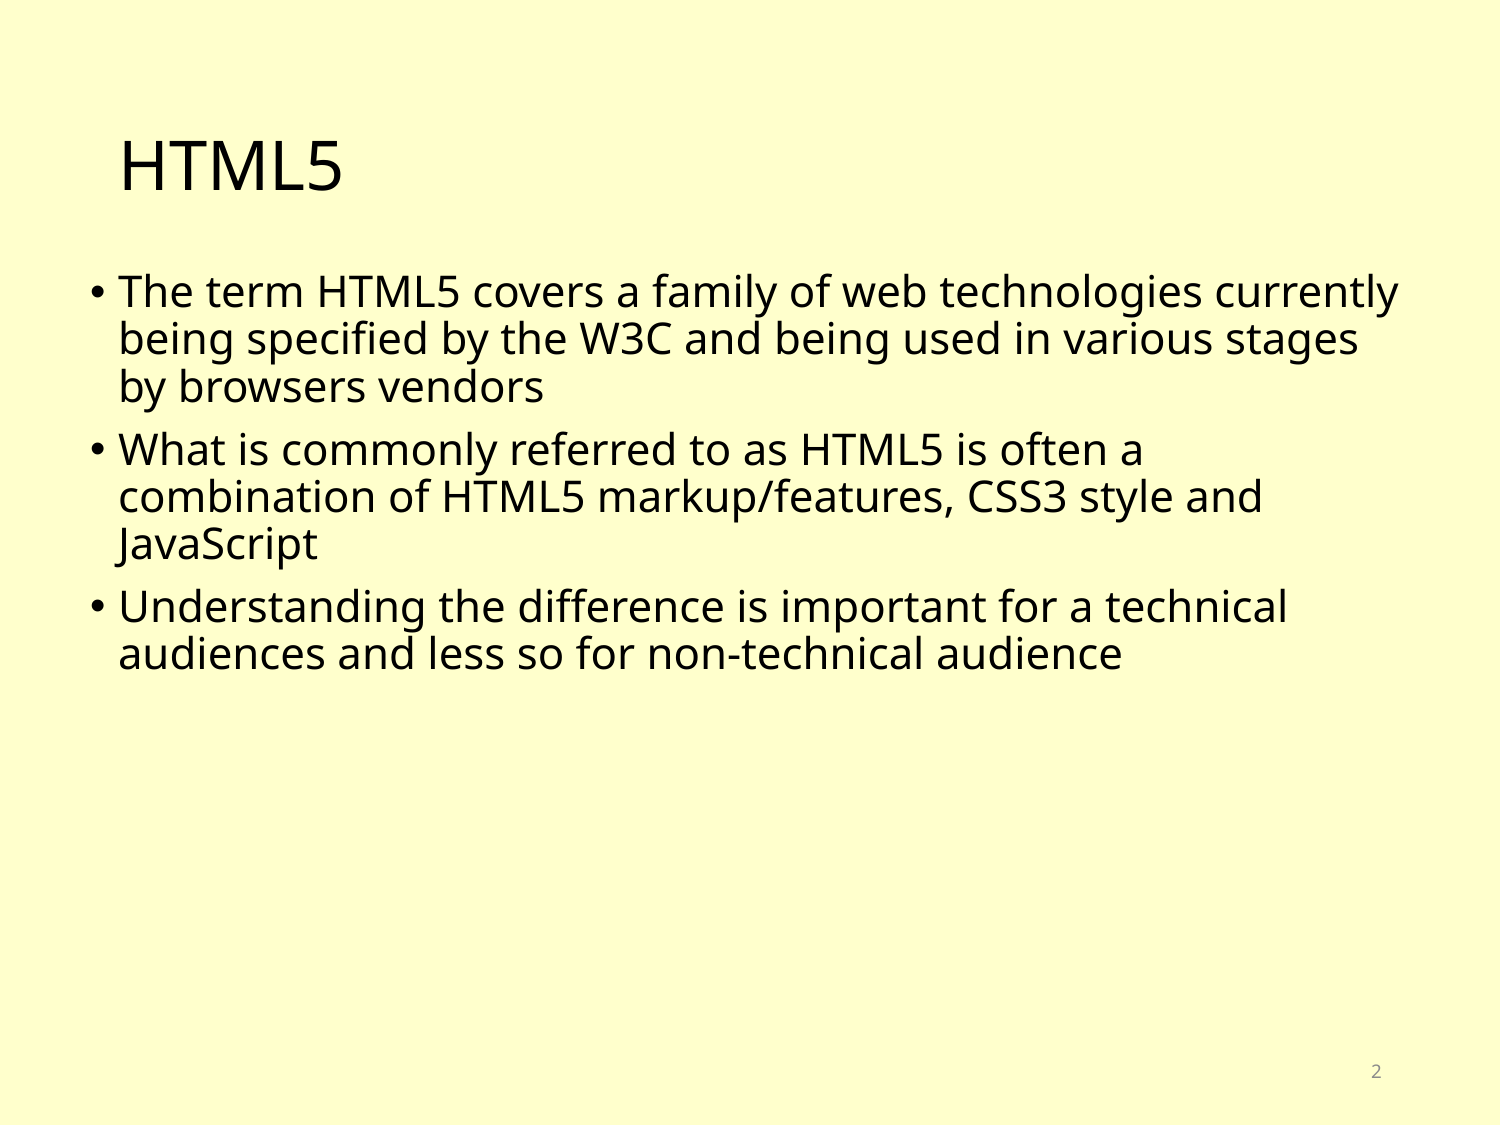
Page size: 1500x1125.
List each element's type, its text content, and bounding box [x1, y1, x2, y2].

slide_number 2 [1059, 1042, 1397, 1103]
title HTML5 [103, 59, 1397, 262]
list The term HTML5 covers a family of web technologies currently being specified by the W3C and being used in various stages by browsers vendors What is commonly referred to as HTML5 is often a combination of HTML5 markup/features, CSS3 style and JavaScript Understanding the difference is important for a technical audiences and less so for non-technical audience [75, 262, 1425, 1024]
